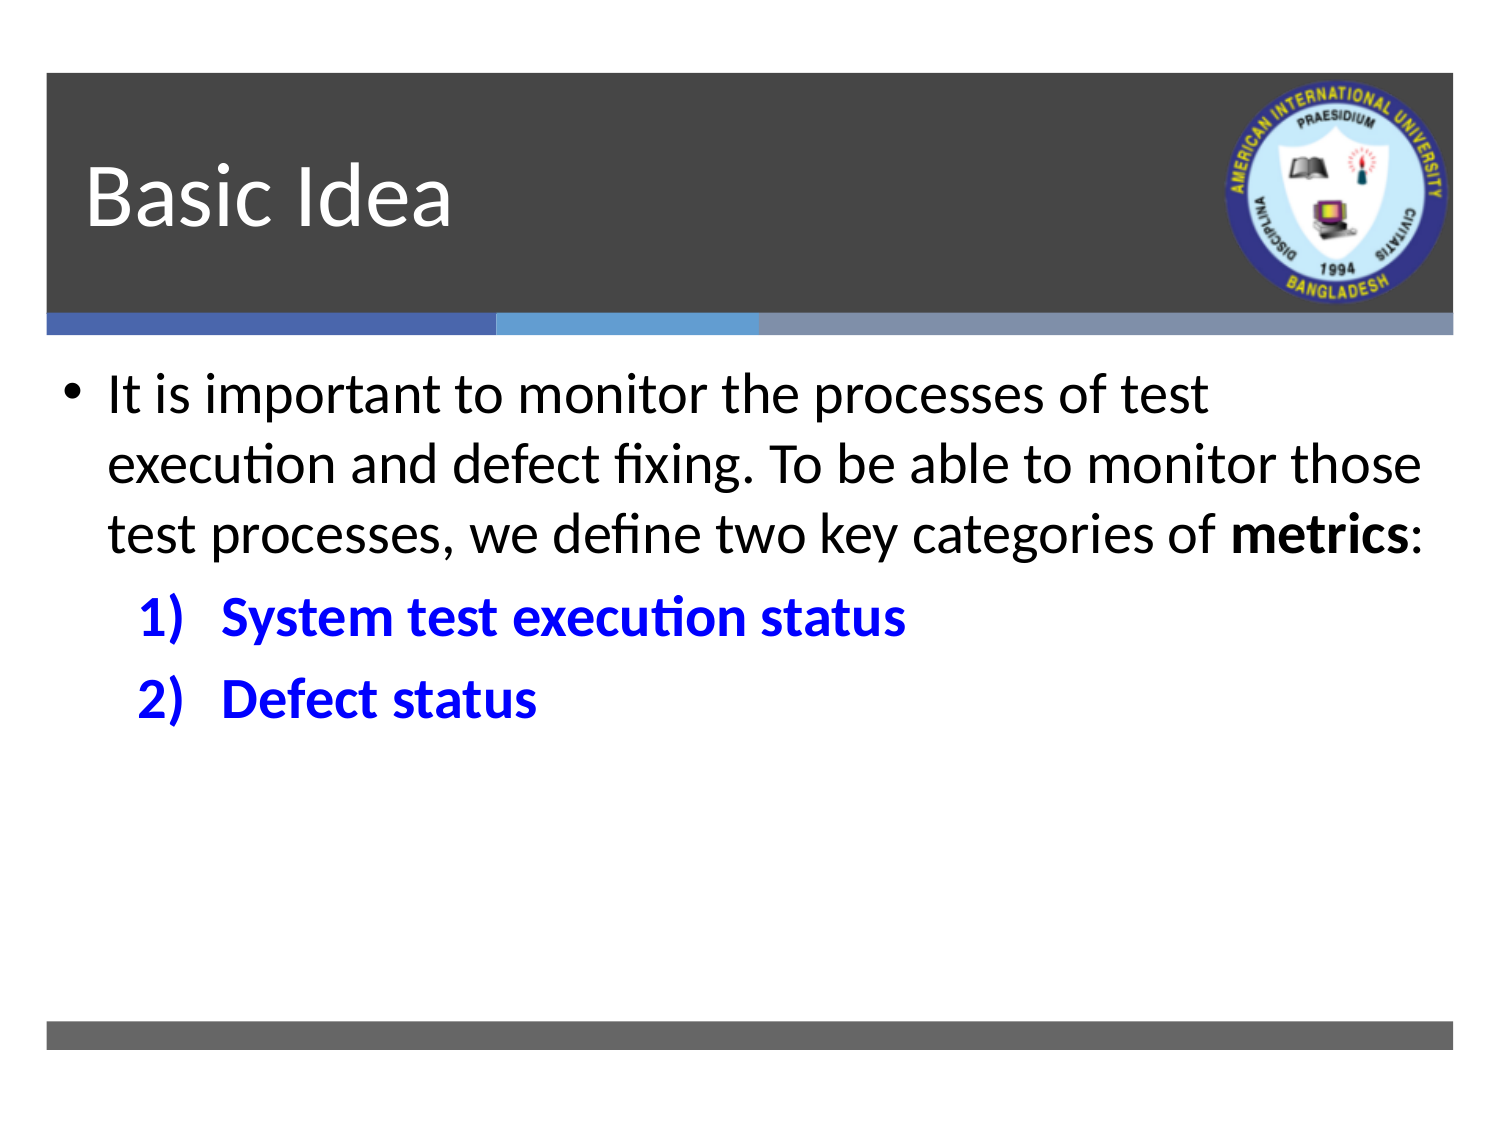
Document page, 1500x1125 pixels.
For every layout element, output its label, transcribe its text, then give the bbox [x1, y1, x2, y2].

picture [1220, 75, 1454, 310]
title Basic Idea [69, 73, 1351, 253]
text_box It is important to monitor the processes of test execution and defect fixing. To be able to monitor those test processes, we define two key categories of metrics: System test execution status Defect status [47, 348, 1447, 738]
